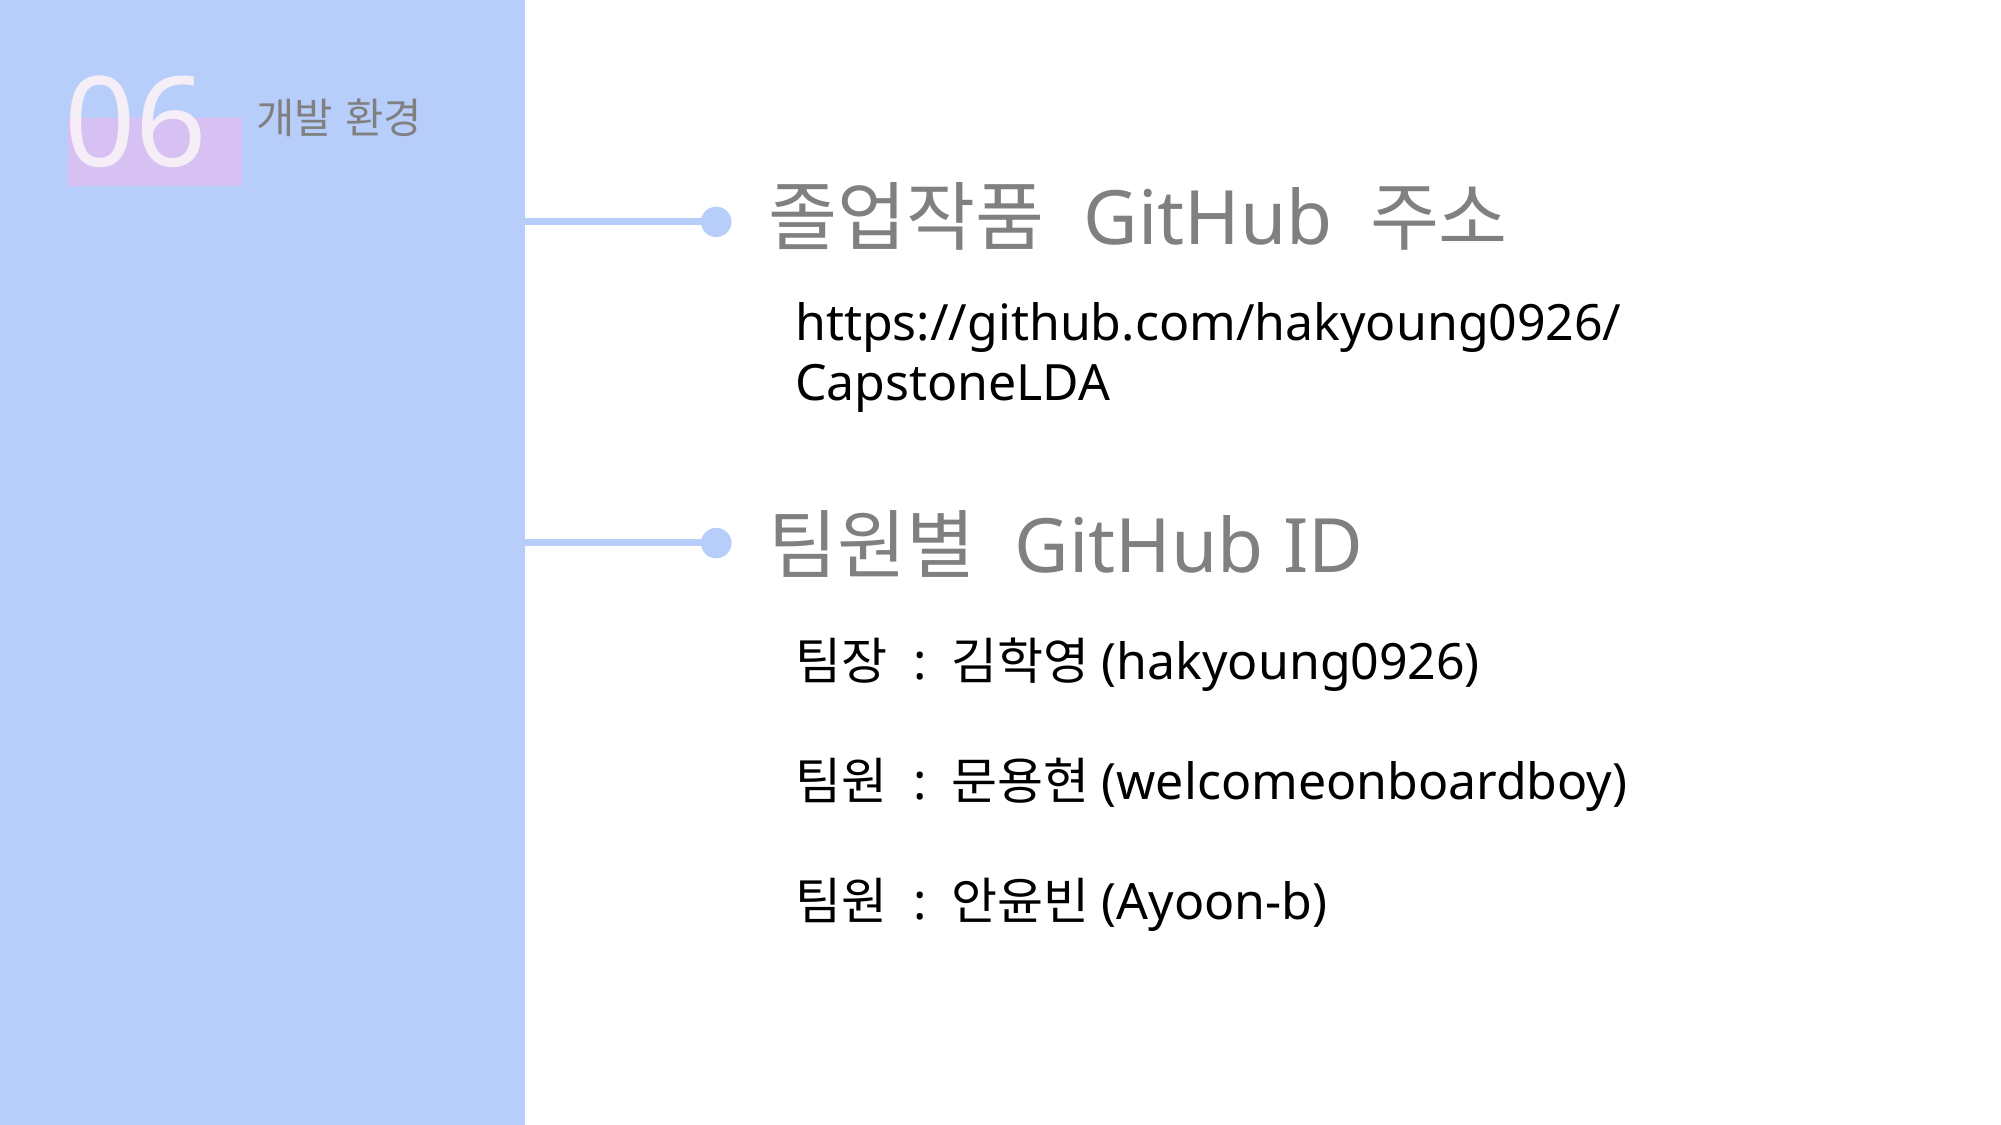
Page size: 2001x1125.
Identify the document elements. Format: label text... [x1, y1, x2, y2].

text_box 06 [49, 34, 242, 199]
text_box 팀원별 GitHub ID [754, 490, 1540, 595]
text_box [524, 0, 2000, 1125]
text_box 졸업작품 GitHub 주소 [754, 162, 1540, 268]
text_box 팀장 : 김학영(hakyoung0926) 팀원 : 문용현(welcomeonboardboy) 팀원 : 안윤빈(Ayoon-b) [780, 621, 1931, 937]
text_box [524, 527, 732, 559]
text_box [524, 206, 732, 238]
text_box 개발 환경 [241, 84, 524, 150]
text_box https://github.com/hakyoung0926/CapstoneLDA [780, 283, 1931, 418]
